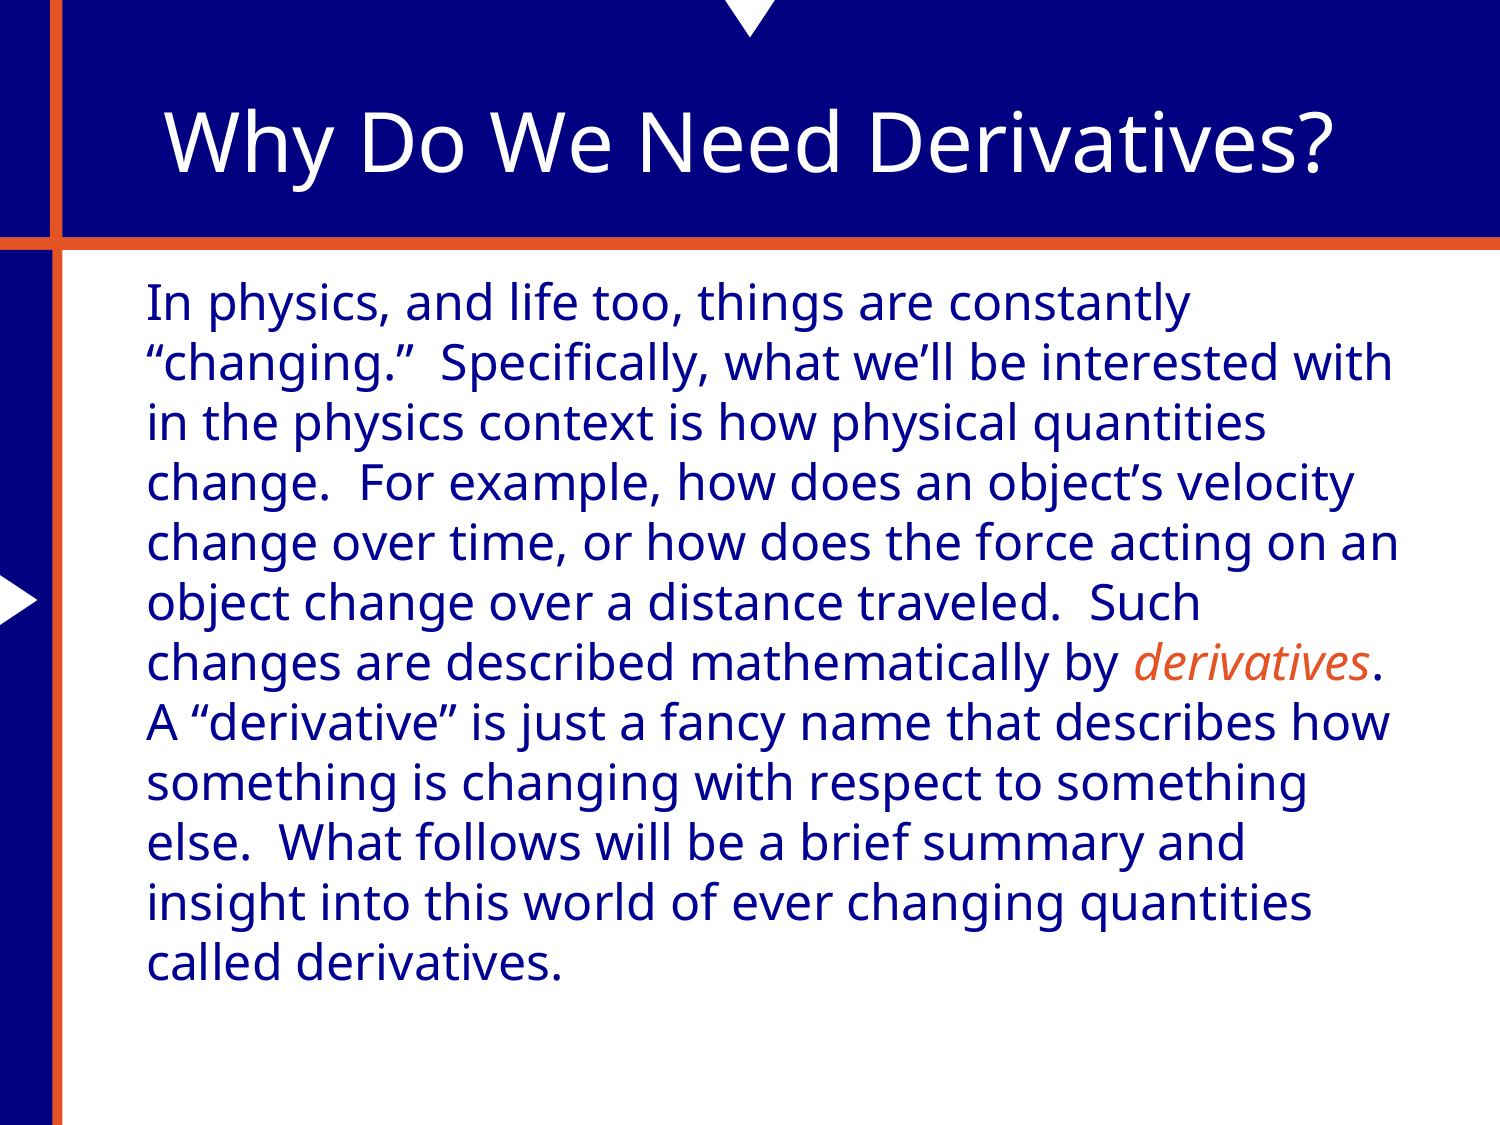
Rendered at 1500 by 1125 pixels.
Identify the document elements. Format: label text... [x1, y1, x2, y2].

title Why Do We Need Derivatives? [75, 45, 1425, 233]
list In physics, and life too, things are constantly “changing.” Specifically, what we’ll be interested with in the physics context is how physical quantities change. For example, how does an object’s velocity change over time, or how does the force acting on an object change over a distance traveled. Such changes are described mathematically by derivatives. A “derivative” is just a fancy name that describes how something is changing with respect to something else. What follows will be a brief summary and insight into this world of ever changing quantities called derivatives. [75, 262, 1425, 1005]
